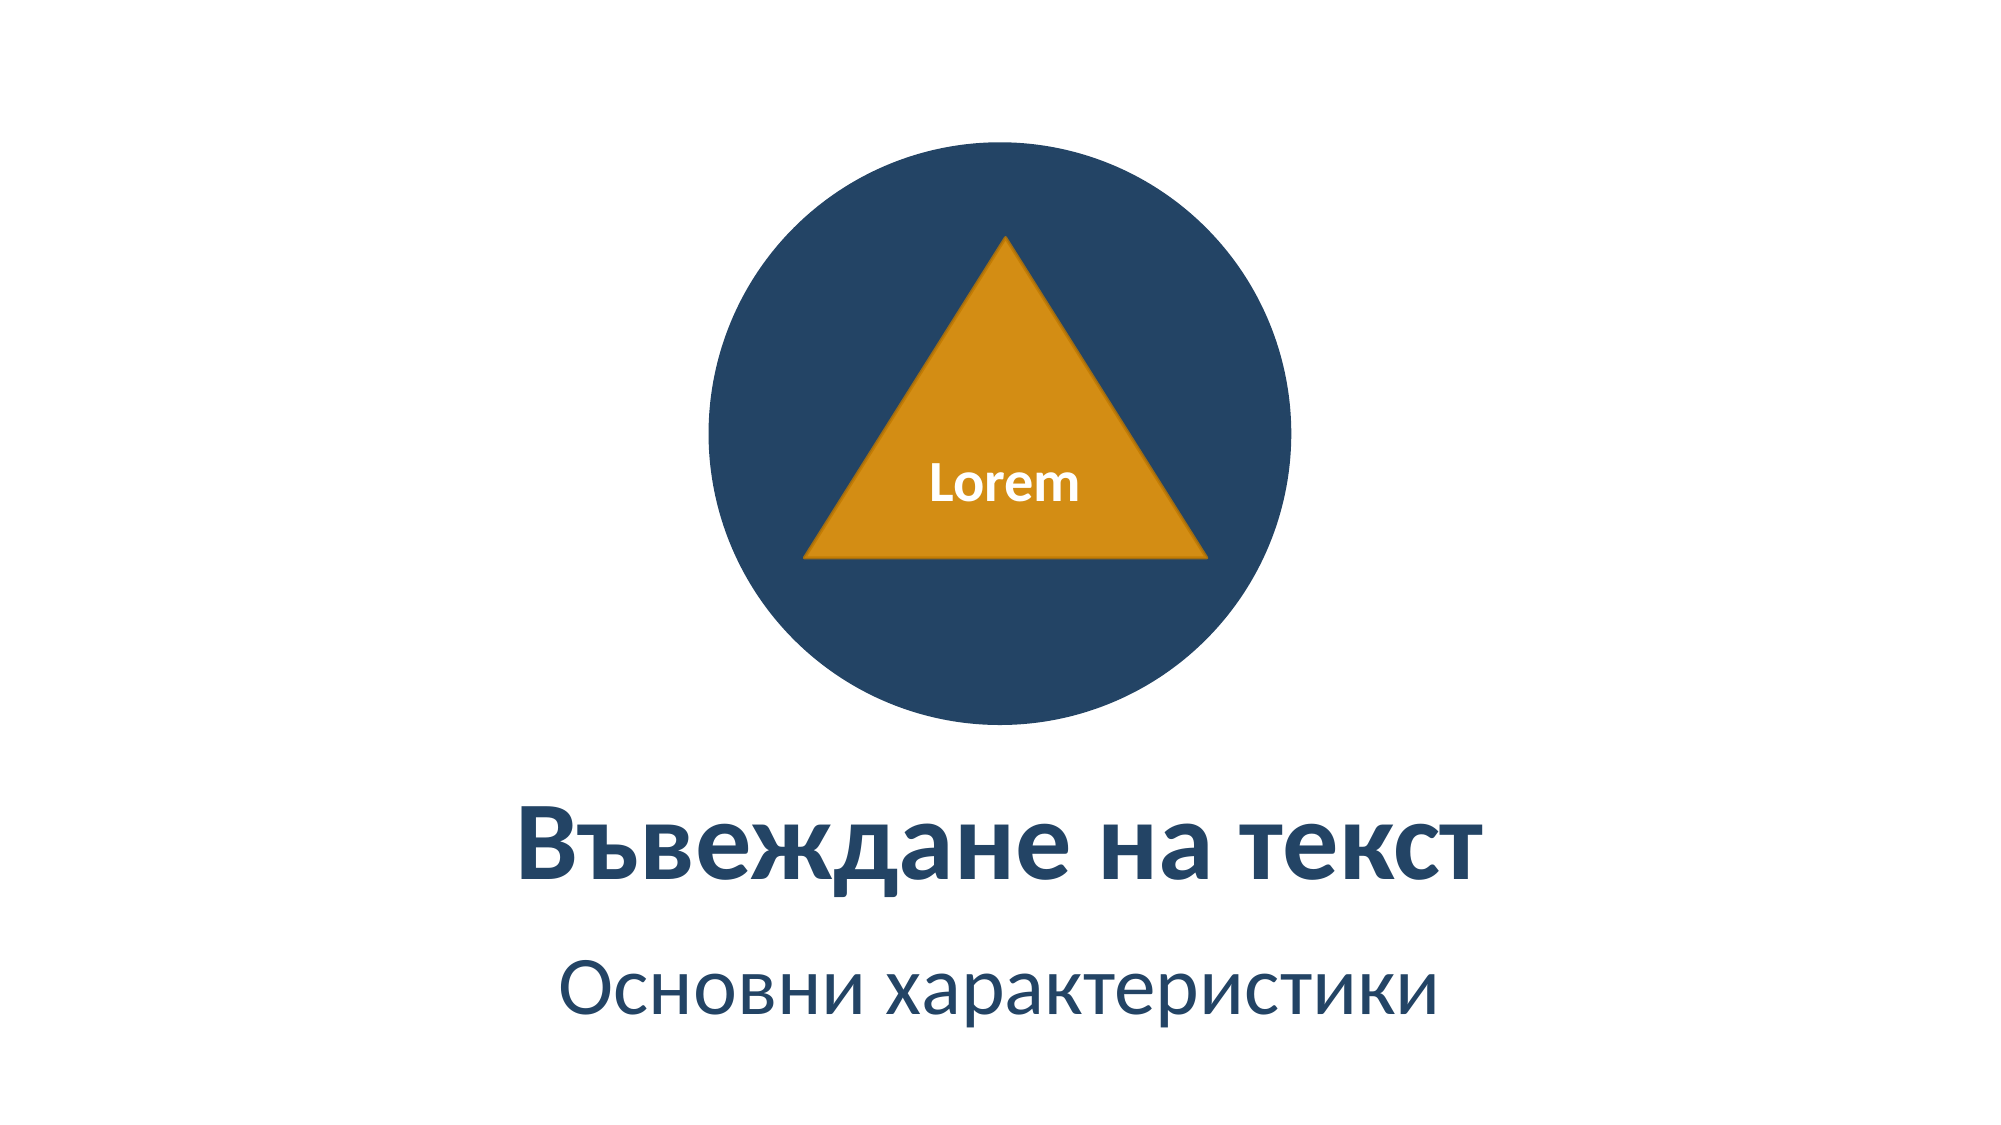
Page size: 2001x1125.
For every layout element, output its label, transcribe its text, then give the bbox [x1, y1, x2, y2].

subtitle Основни характеристики [100, 916, 1900, 1043]
text_box Lorem [802, 235, 1209, 560]
title Въвеждане на текст [100, 771, 1900, 898]
